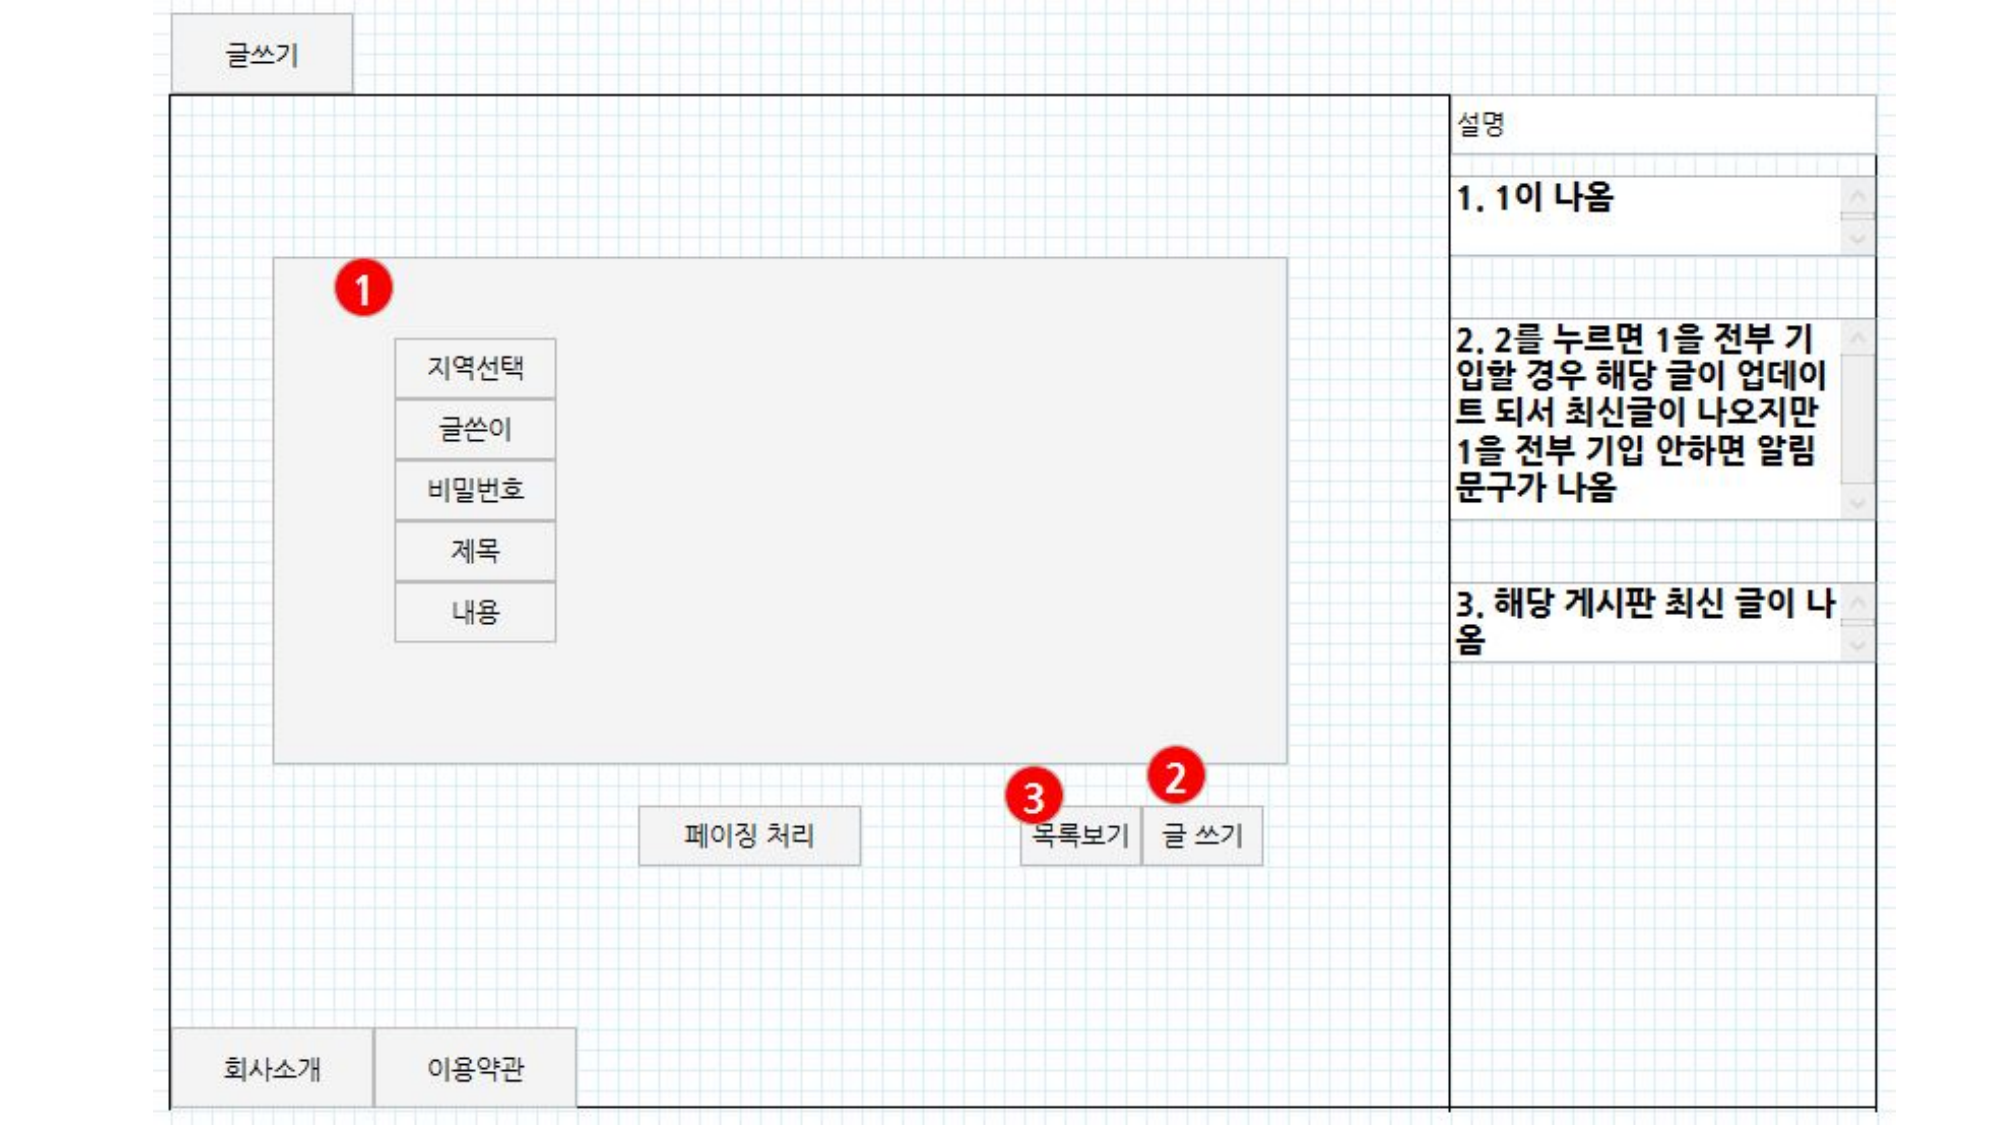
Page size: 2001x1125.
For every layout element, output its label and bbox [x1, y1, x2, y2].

picture [153, 0, 1896, 1125]
